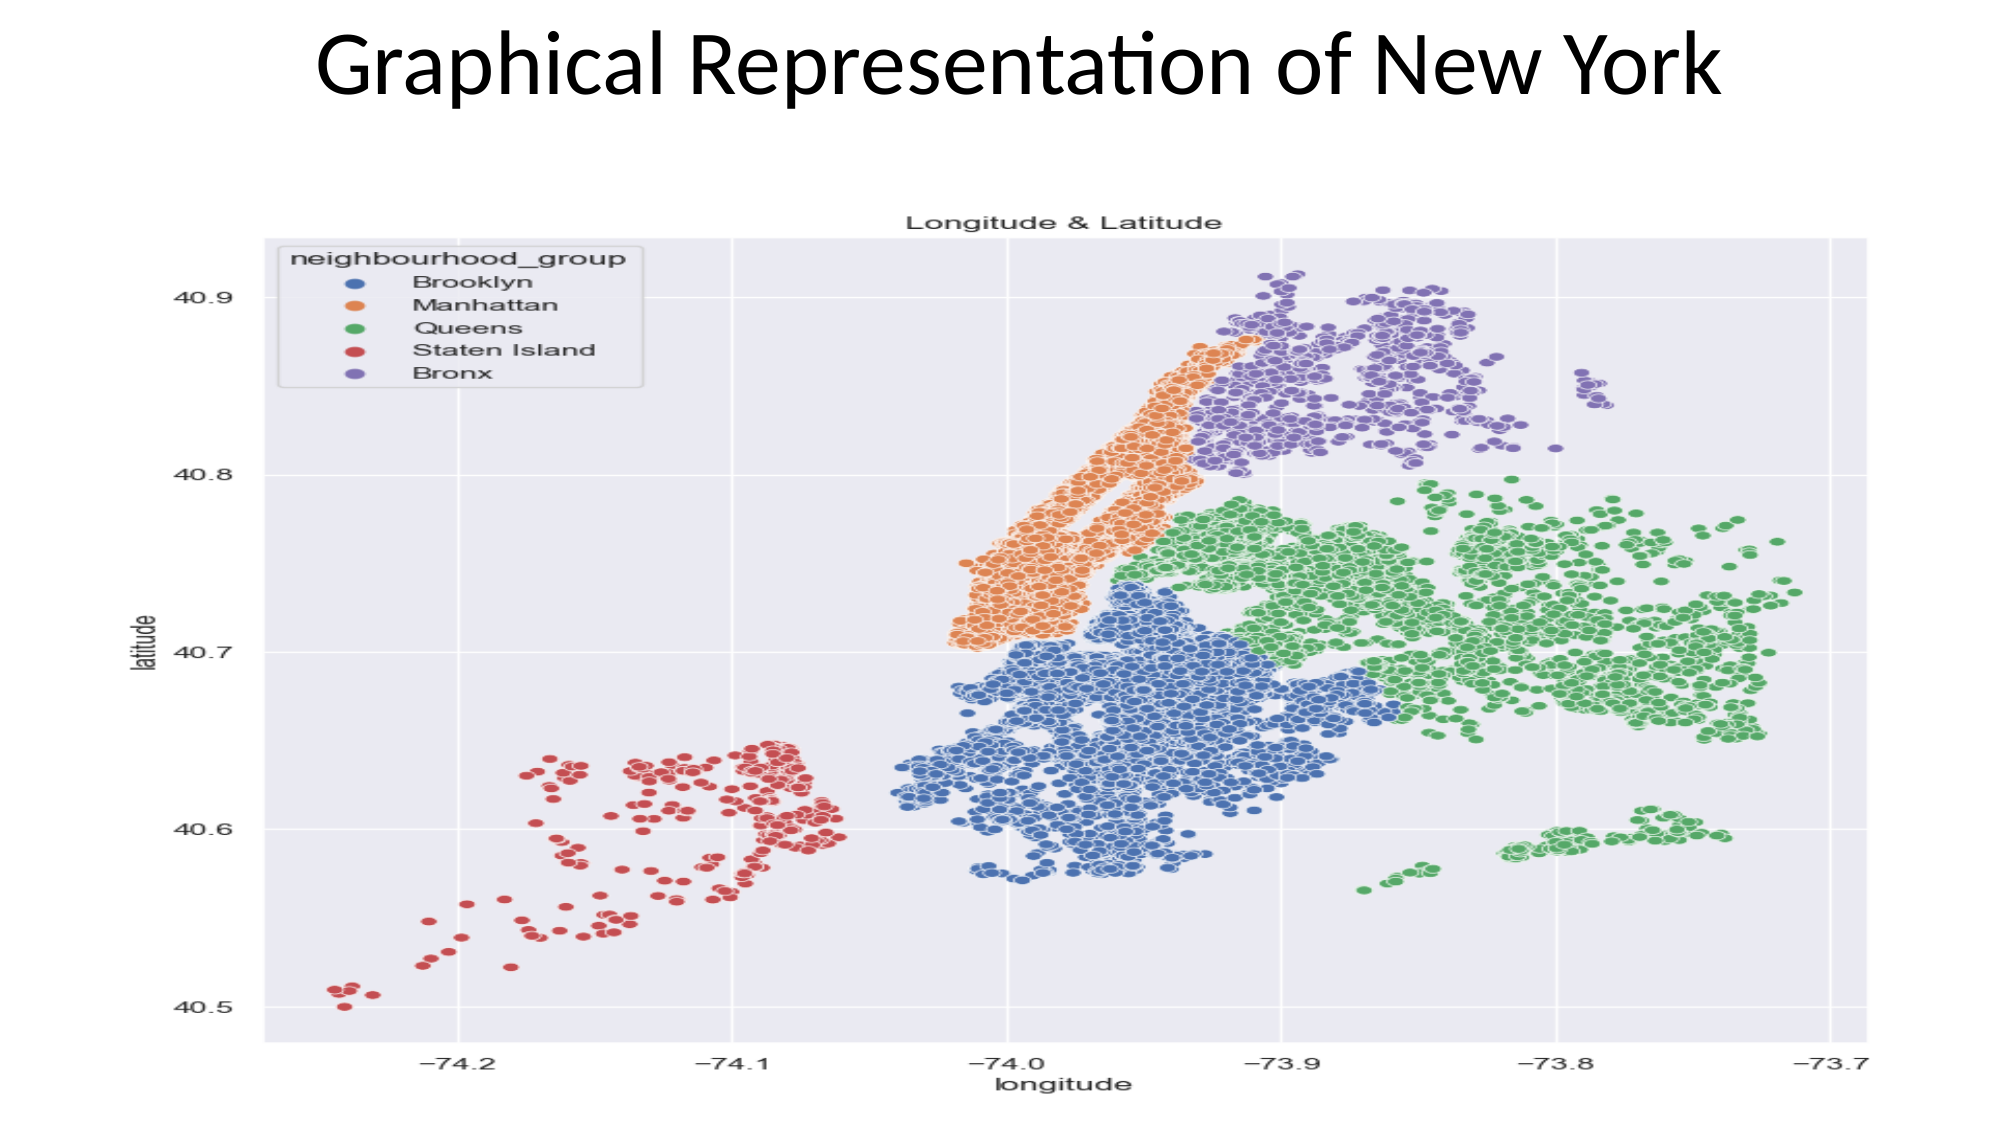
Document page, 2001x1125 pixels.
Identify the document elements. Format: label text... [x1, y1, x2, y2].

text_box Graphical Representation of New York [0, 0, 1990, 129]
picture [109, 206, 1890, 1104]
